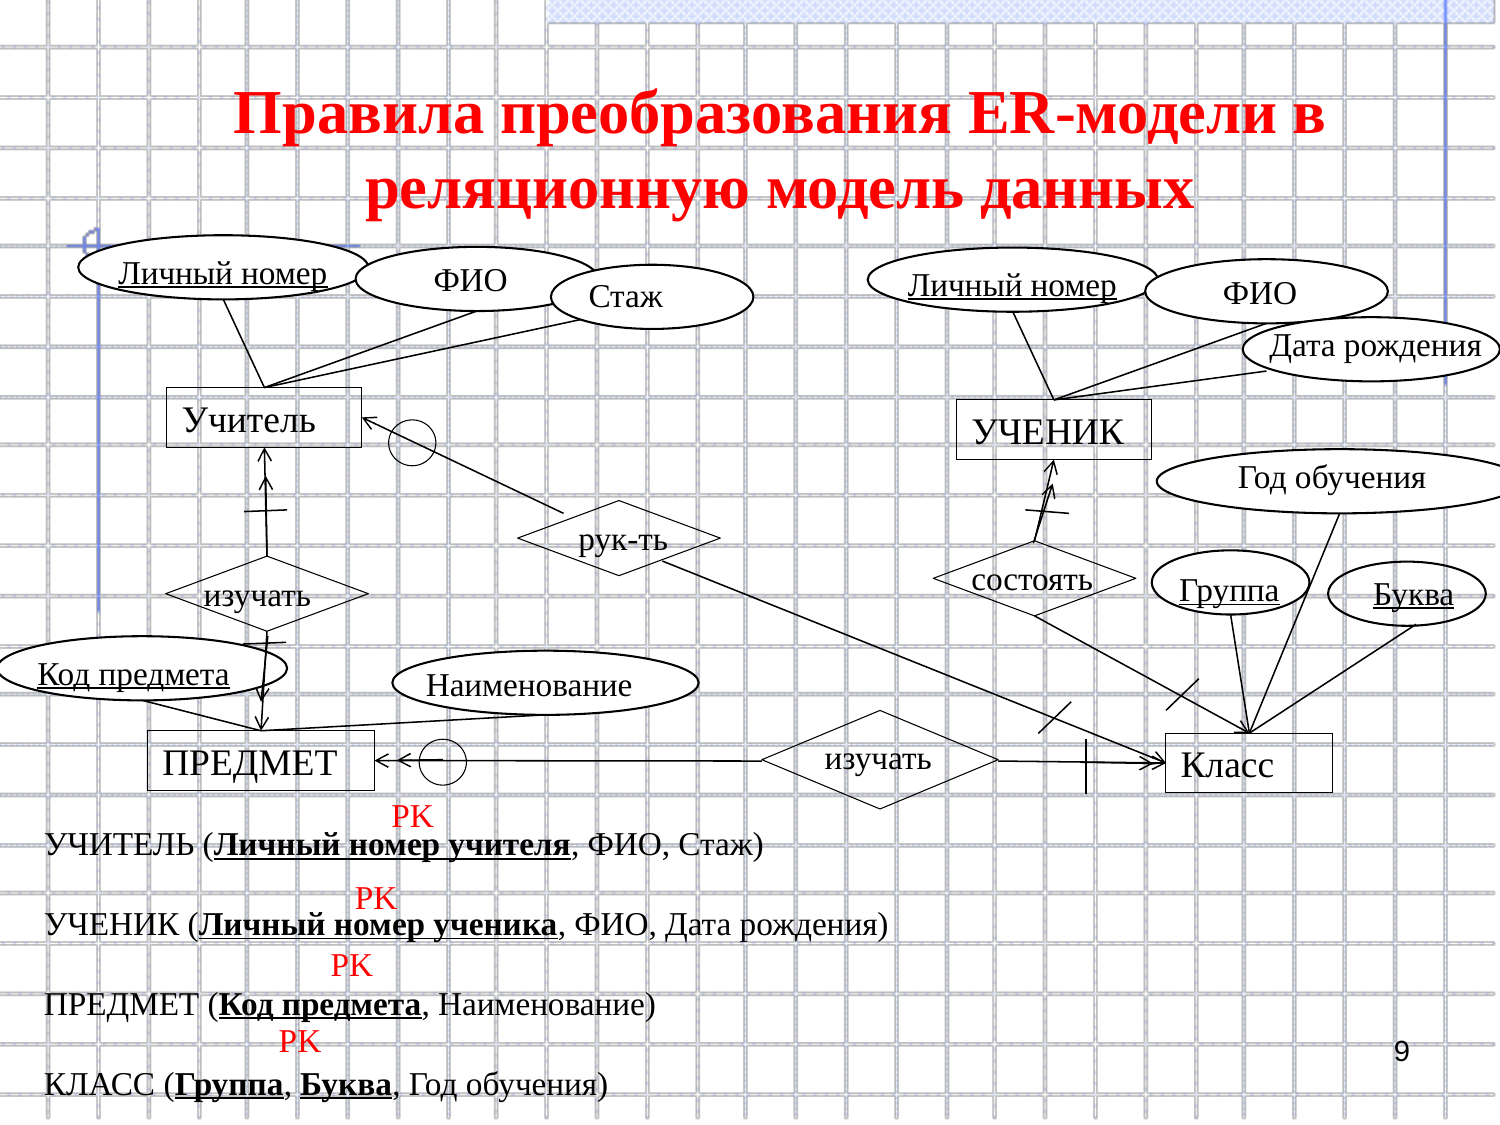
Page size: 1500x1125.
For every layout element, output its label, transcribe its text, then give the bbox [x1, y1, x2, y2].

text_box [1053, 370, 1267, 401]
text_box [141, 700, 255, 731]
text_box [37, 634, 241, 644]
text_box [163, 583, 188, 605]
text_box Стаж [573, 267, 751, 322]
text_box [400, 306, 552, 314]
text_box УЧИТЕЛЬ (Личный номер учителя, ФИО, Стаж) УЧЕНИК (Личный номер ученика, ФИО, Дата рождения) ПРЕДМЕТ (Код предмета, Наименование) КЛАСС (Группа, Буква, Год обучения) [29, 815, 1328, 1110]
text_box Класс [1165, 743, 1333, 793]
picture [375, 711, 662, 760]
text_box [814, 784, 946, 811]
text_box Буква [1452, 564, 1491, 619]
text_box изучать [188, 565, 347, 620]
text_box [347, 583, 371, 604]
picture [268, 448, 662, 714]
text_box PK [376, 786, 450, 842]
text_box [264, 319, 581, 388]
text_box [118, 233, 329, 243]
text_box [1272, 371, 1474, 384]
text_box Группа [1168, 561, 1244, 614]
text_box [590, 498, 648, 509]
text_box [237, 556, 263, 565]
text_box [1171, 678, 1200, 711]
text_box Учитель [166, 387, 362, 448]
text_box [1249, 513, 1340, 734]
picture [1052, 371, 1500, 560]
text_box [260, 710, 268, 731]
text_box Код предмета [273, 652, 288, 700]
text_box [571, 256, 594, 275]
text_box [1033, 483, 1053, 508]
text_box Наименование [396, 656, 656, 711]
text_box [909, 245, 1117, 255]
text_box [1053, 323, 1267, 370]
text_box [456, 711, 635, 717]
text_box УЧЕНИК [956, 399, 1152, 460]
text_box [418, 770, 468, 787]
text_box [1034, 460, 1055, 482]
text_box изучать [809, 772, 968, 784]
text_box [417, 739, 469, 760]
text_box [404, 244, 550, 251]
text_box [268, 556, 297, 565]
text_box [584, 565, 654, 578]
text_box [260, 635, 269, 640]
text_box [1171, 615, 1250, 734]
text_box [230, 620, 304, 633]
text_box [447, 648, 644, 656]
text_box [1195, 257, 1338, 263]
picture [478, 307, 570, 319]
text_box PK [340, 868, 413, 924]
text_box ФИО [370, 251, 571, 306]
text_box PK [264, 1011, 337, 1066]
text_box Личный номер [103, 243, 369, 299]
text_box [1003, 540, 1032, 550]
text_box [353, 261, 370, 297]
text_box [1038, 701, 1072, 734]
text_box PK [315, 936, 389, 991]
text_box Год обучения [1223, 448, 1497, 503]
picture [1340, 614, 1361, 623]
text_box Код предмета [22, 644, 254, 700]
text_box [264, 447, 268, 476]
text_box Дата рождения [1254, 315, 1500, 371]
text_box [785, 772, 809, 782]
text_box ПРЕДМЕТ [147, 739, 375, 791]
text_box [515, 521, 563, 558]
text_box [271, 714, 546, 732]
text_box Личный номер [893, 255, 1158, 311]
picture [265, 297, 417, 310]
text_box [1345, 559, 1488, 628]
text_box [662, 560, 1167, 764]
text_box [548, 274, 573, 318]
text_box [260, 654, 269, 702]
text_box ФИО [1160, 263, 1360, 319]
text_box [1167, 548, 1244, 561]
picture [1055, 309, 1211, 323]
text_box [1033, 522, 1053, 544]
text_box рук-ть [563, 509, 722, 565]
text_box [223, 299, 265, 388]
text_box [390, 672, 396, 693]
text_box [1143, 273, 1160, 309]
text_box [585, 322, 723, 332]
picture [0, 500, 1500, 1125]
title Правила преобразования ER-модели в реляционную модель данных [105, 81, 1456, 210]
text_box [1154, 454, 1485, 516]
text_box [0, 648, 22, 689]
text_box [264, 310, 478, 319]
picture [0, 0, 1500, 658]
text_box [1012, 311, 1055, 401]
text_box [1345, 623, 1417, 734]
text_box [361, 417, 564, 514]
text_box состоять [956, 550, 1115, 559]
text_box [751, 286, 756, 308]
text_box [76, 247, 103, 288]
text_box [865, 259, 893, 300]
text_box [1025, 509, 1070, 514]
text_box [601, 262, 704, 267]
text_box [1360, 268, 1390, 314]
slide_number 9 [1328, 1024, 1426, 1103]
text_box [260, 630, 268, 635]
